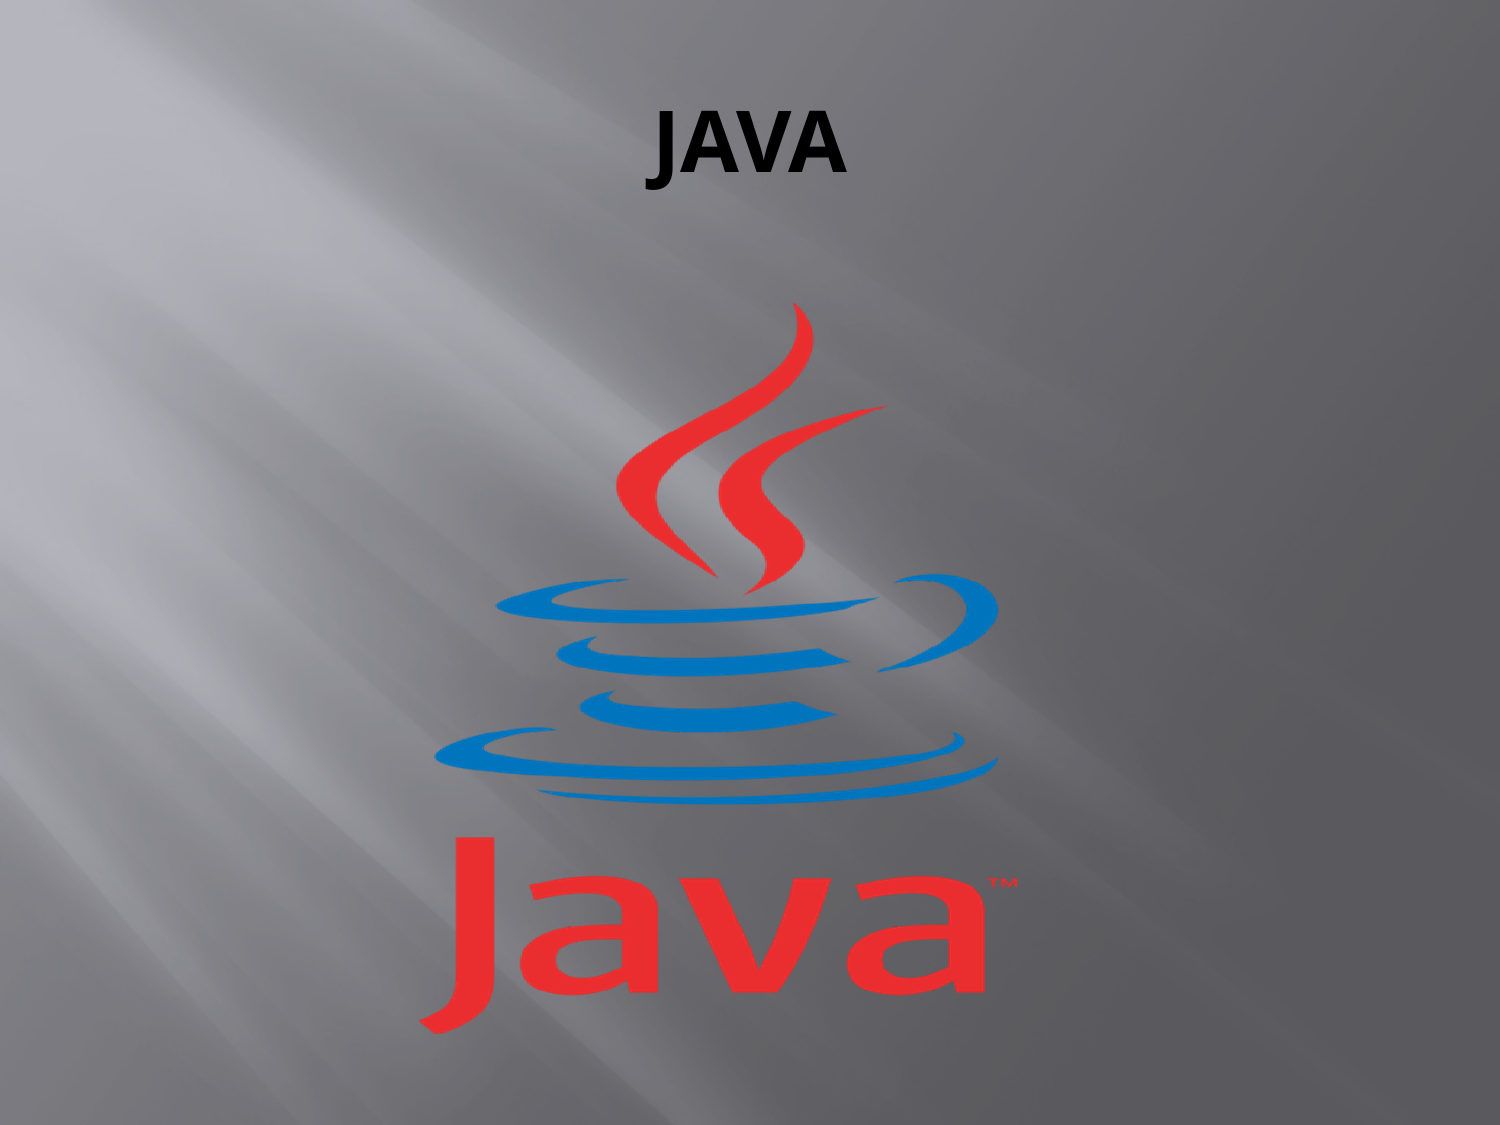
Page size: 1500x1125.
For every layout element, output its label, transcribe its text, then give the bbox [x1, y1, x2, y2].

title JAVA [75, 45, 1425, 233]
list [418, 302, 1017, 1034]
